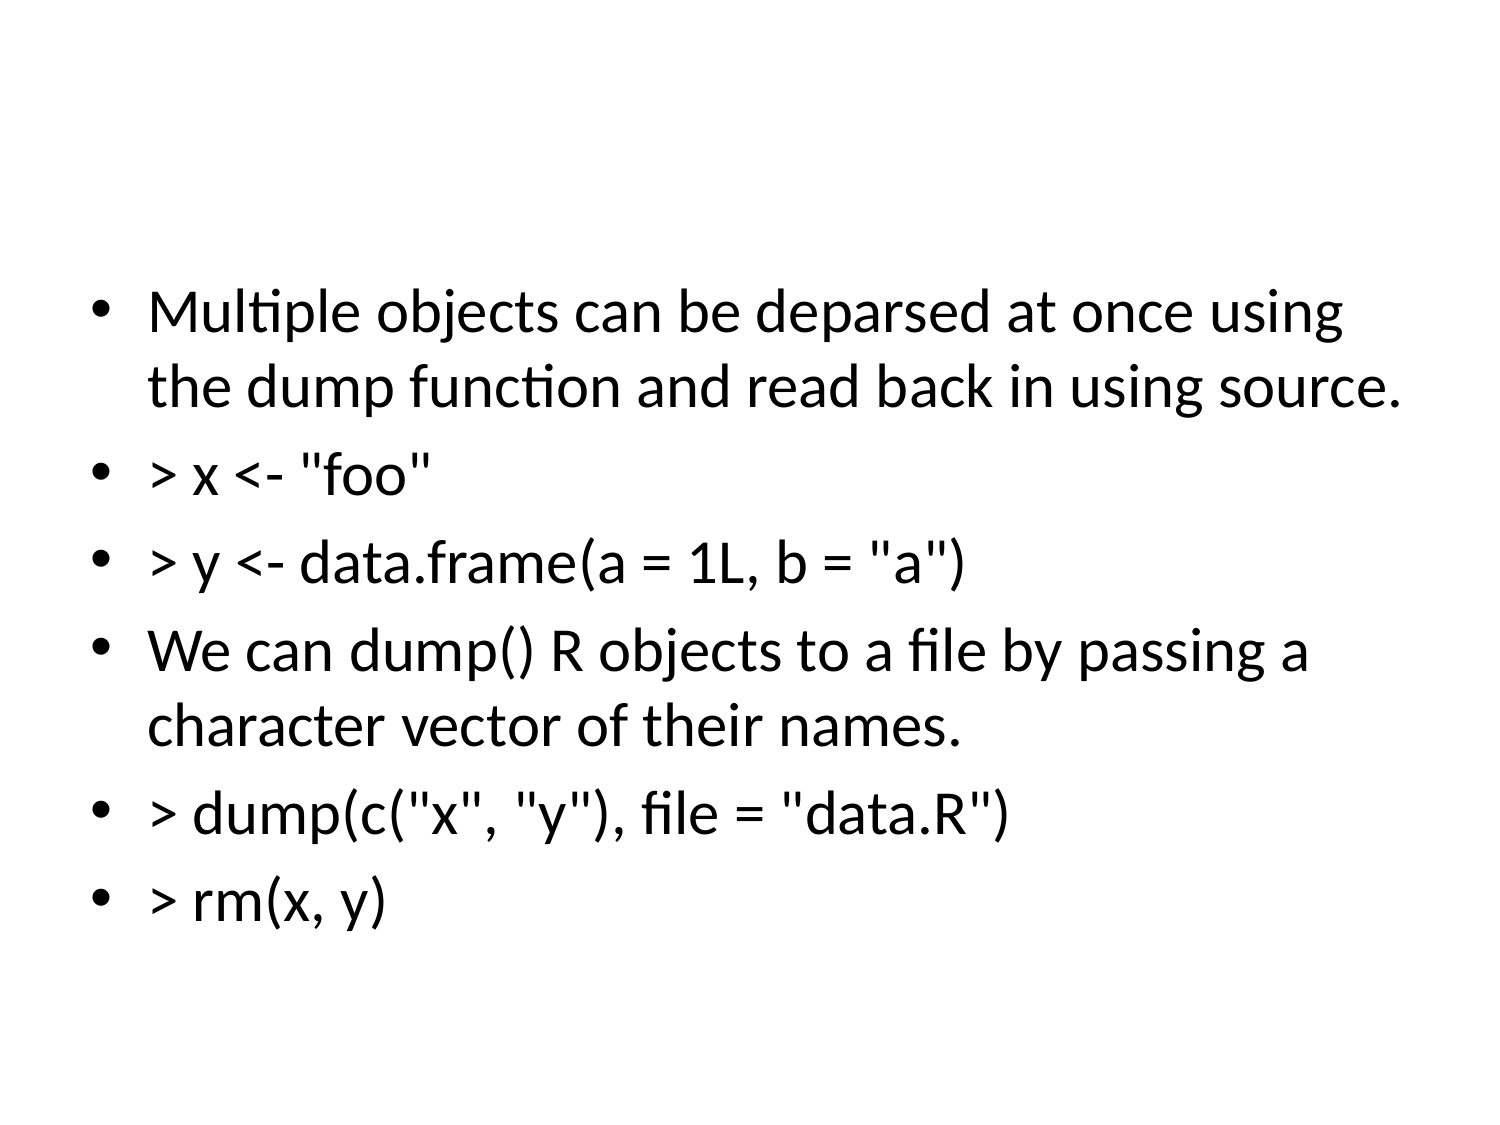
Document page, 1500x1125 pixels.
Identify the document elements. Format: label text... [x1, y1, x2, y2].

list Multiple objects can be deparsed at once using the dump function and read back in using source. > x <- "foo" > y <- data.frame(a = 1L, b = "a") We can dump() R objects to a file by passing a character vector of their names. > dump(c("x", "y"), file = "data.R") > rm(x, y) [75, 262, 1425, 1005]
